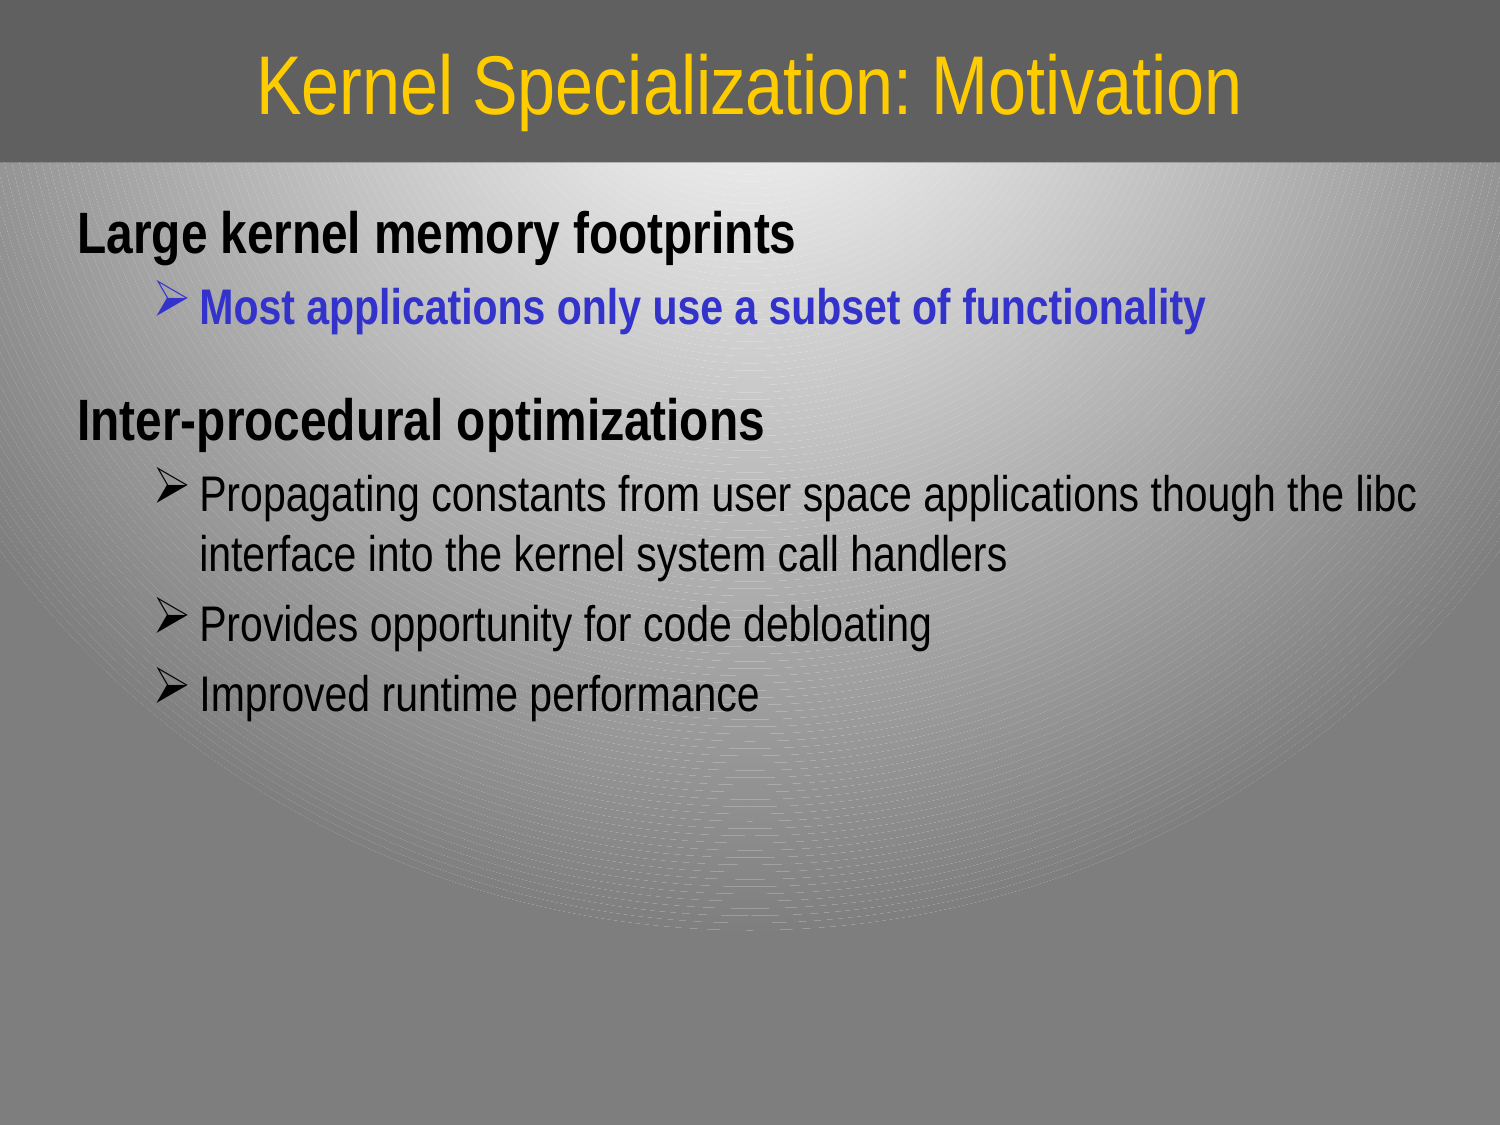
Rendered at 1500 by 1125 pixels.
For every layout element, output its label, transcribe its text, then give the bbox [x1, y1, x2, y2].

list Large kernel memory footprints Most applications only use a subset of functionality Inter-procedural optimizations Propagating constants from user space applications though the libc interface into the kernel system call handlers Provides opportunity for code debloating Improved runtime performance [62, 187, 1438, 1063]
title Kernel Specialization: Motivation [0, 0, 1500, 163]
